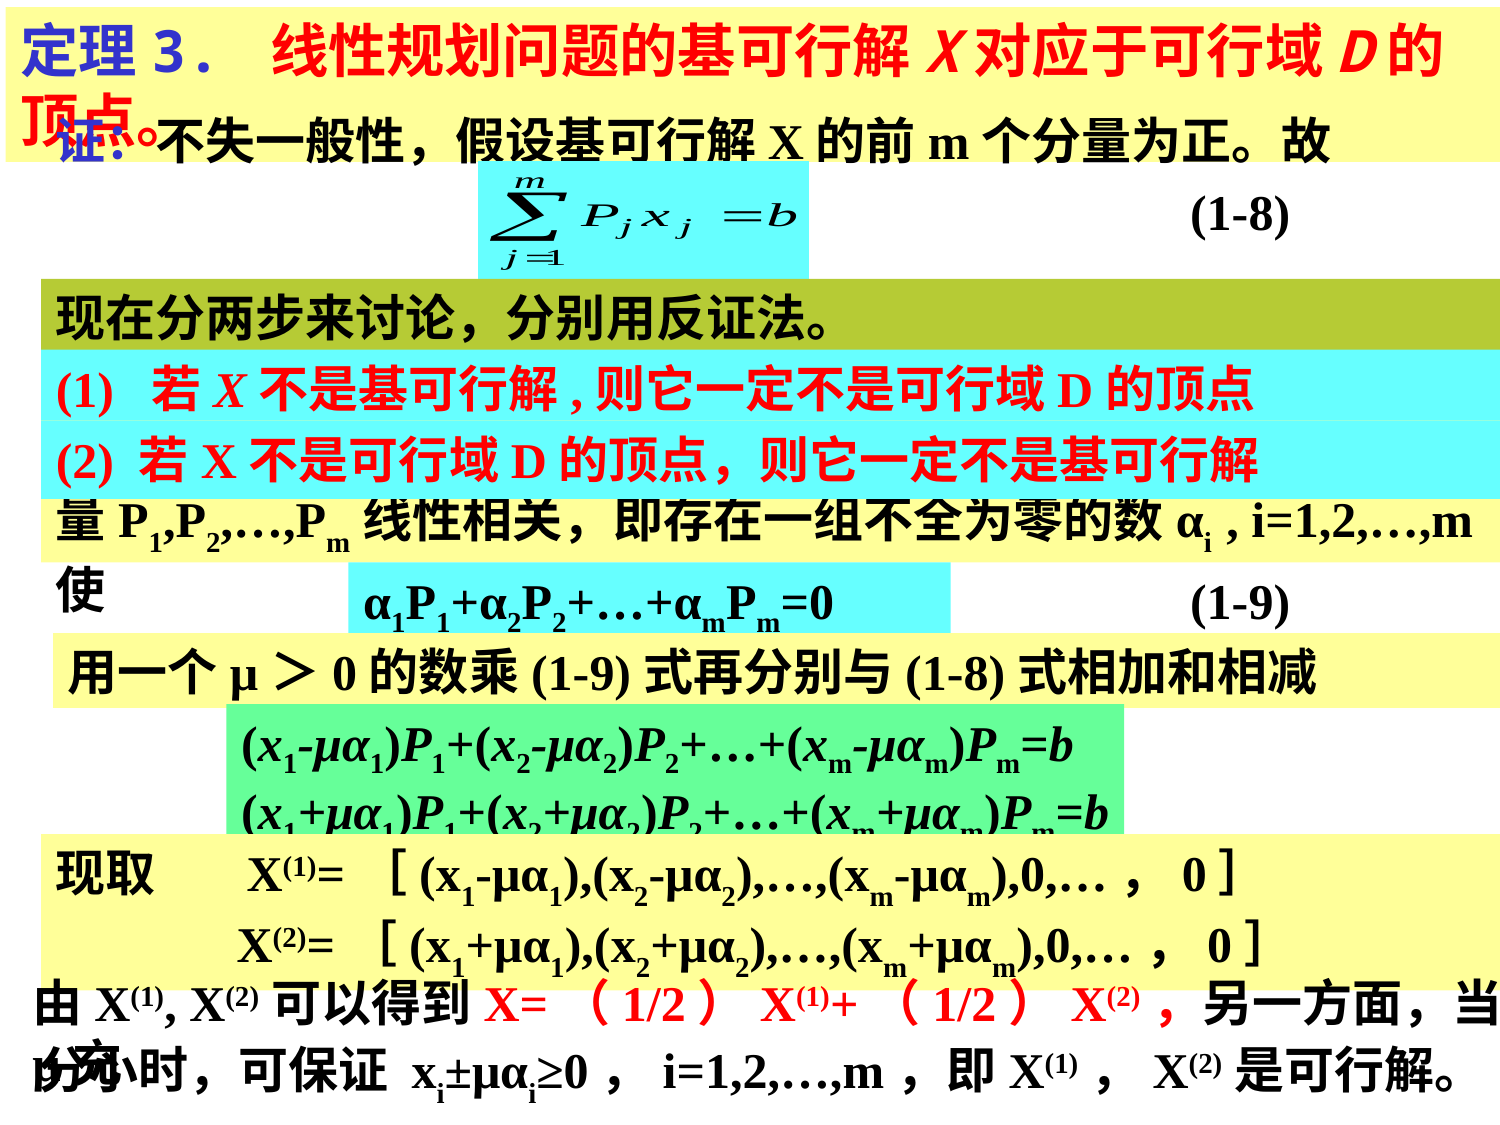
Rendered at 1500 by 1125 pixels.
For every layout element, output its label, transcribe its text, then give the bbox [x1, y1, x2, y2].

text_box α1P1+α2P2+…+αmPm=0 [348, 562, 951, 633]
text_box (1-8) [1175, 172, 1306, 248]
text_box 现在分两步来讨论，分别用反证法。 [41, 278, 1500, 349]
text_box (2) 若X不是可行域D的顶点，则它一定不是基可行解 [41, 420, 1500, 499]
text_box (1) 若X不是基可行解,则它一定不是可行域D的顶点 [41, 349, 1500, 420]
text_box 用一个μ＞0的数乘(1-9)式再分别与(1-8)式相加和相减 [53, 633, 1500, 708]
text_box 现取 X(1)=［(x1-μα1),(x2-μα2),…,(xm-μαm),0,…，0］ X(2)=［(x1+μα1),(x2+μα2),…,(xm+μαm),0,…，0］ [41, 834, 1500, 964]
text_box 根据定理2，若X不是基可行解，则其正分量所对应的系数列向量P1,P2,…,Pm线性相关，即存在一组不全为零的数αi , i=1,2,…,m使 [41, 499, 1500, 563]
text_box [478, 160, 810, 280]
text_box (1-9) [1175, 562, 1306, 638]
text_box 证：不失一般性，假设基可行解X的前m个分量为正。故 [41, 101, 1367, 177]
text_box 分小时，可保证 xi±μαi≥0，i=1,2,…,m，即X(1)，X(2)是可行解。 [23, 1030, 1495, 1117]
text_box 由X(1), X(2)可以得到X=（1/2）X(1)+（1/2）X(2)，另一方面，当μ充 [17, 964, 1500, 1099]
text_box (x1-μα1)P1+(x2-μα2)P2+…+(xm-μαm)Pm=b (x1+μα1)P1+(x2+μα2)P2+…+(xm+μαm)Pm=b [226, 704, 1125, 834]
text_box 定理3. 线性规划问题的基可行解X对应于可行域D的顶点。 [5, 7, 1500, 162]
